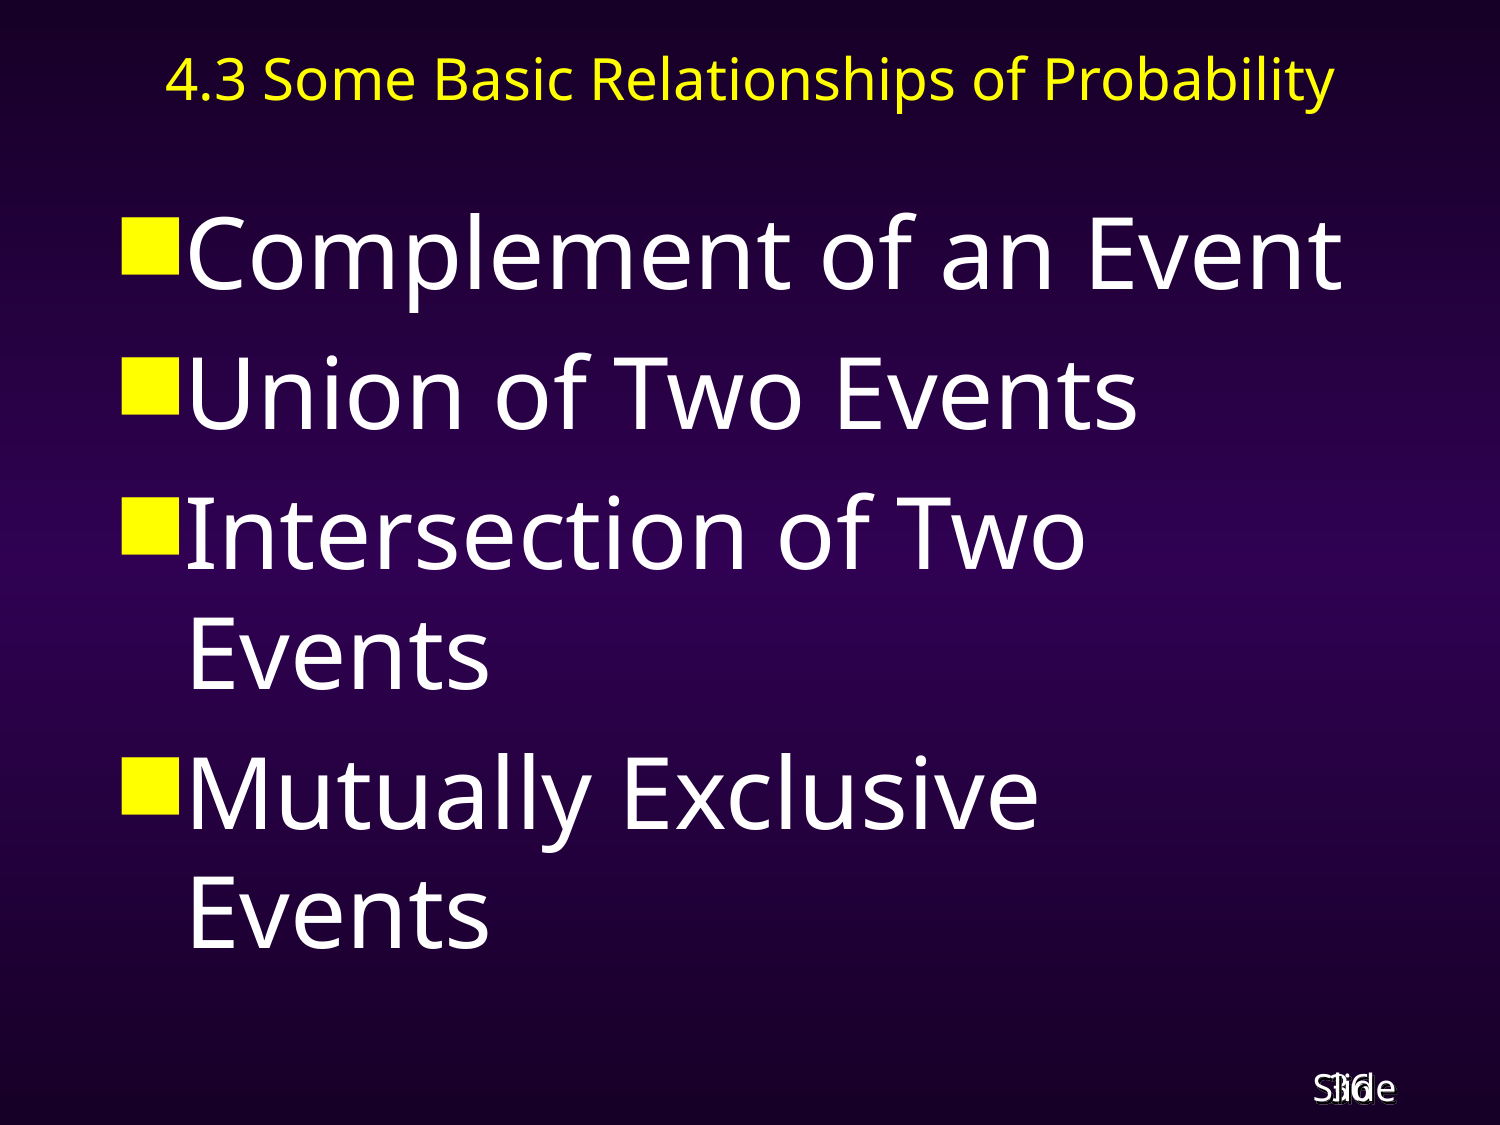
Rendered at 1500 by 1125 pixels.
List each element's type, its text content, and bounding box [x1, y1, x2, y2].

title 4.3 Some Basic Relationships of Probability [112, 19, 1389, 135]
list Complement of an Event Union of Two Events Intersection of Two Events Mutually Exclusive Events [112, 181, 1389, 902]
